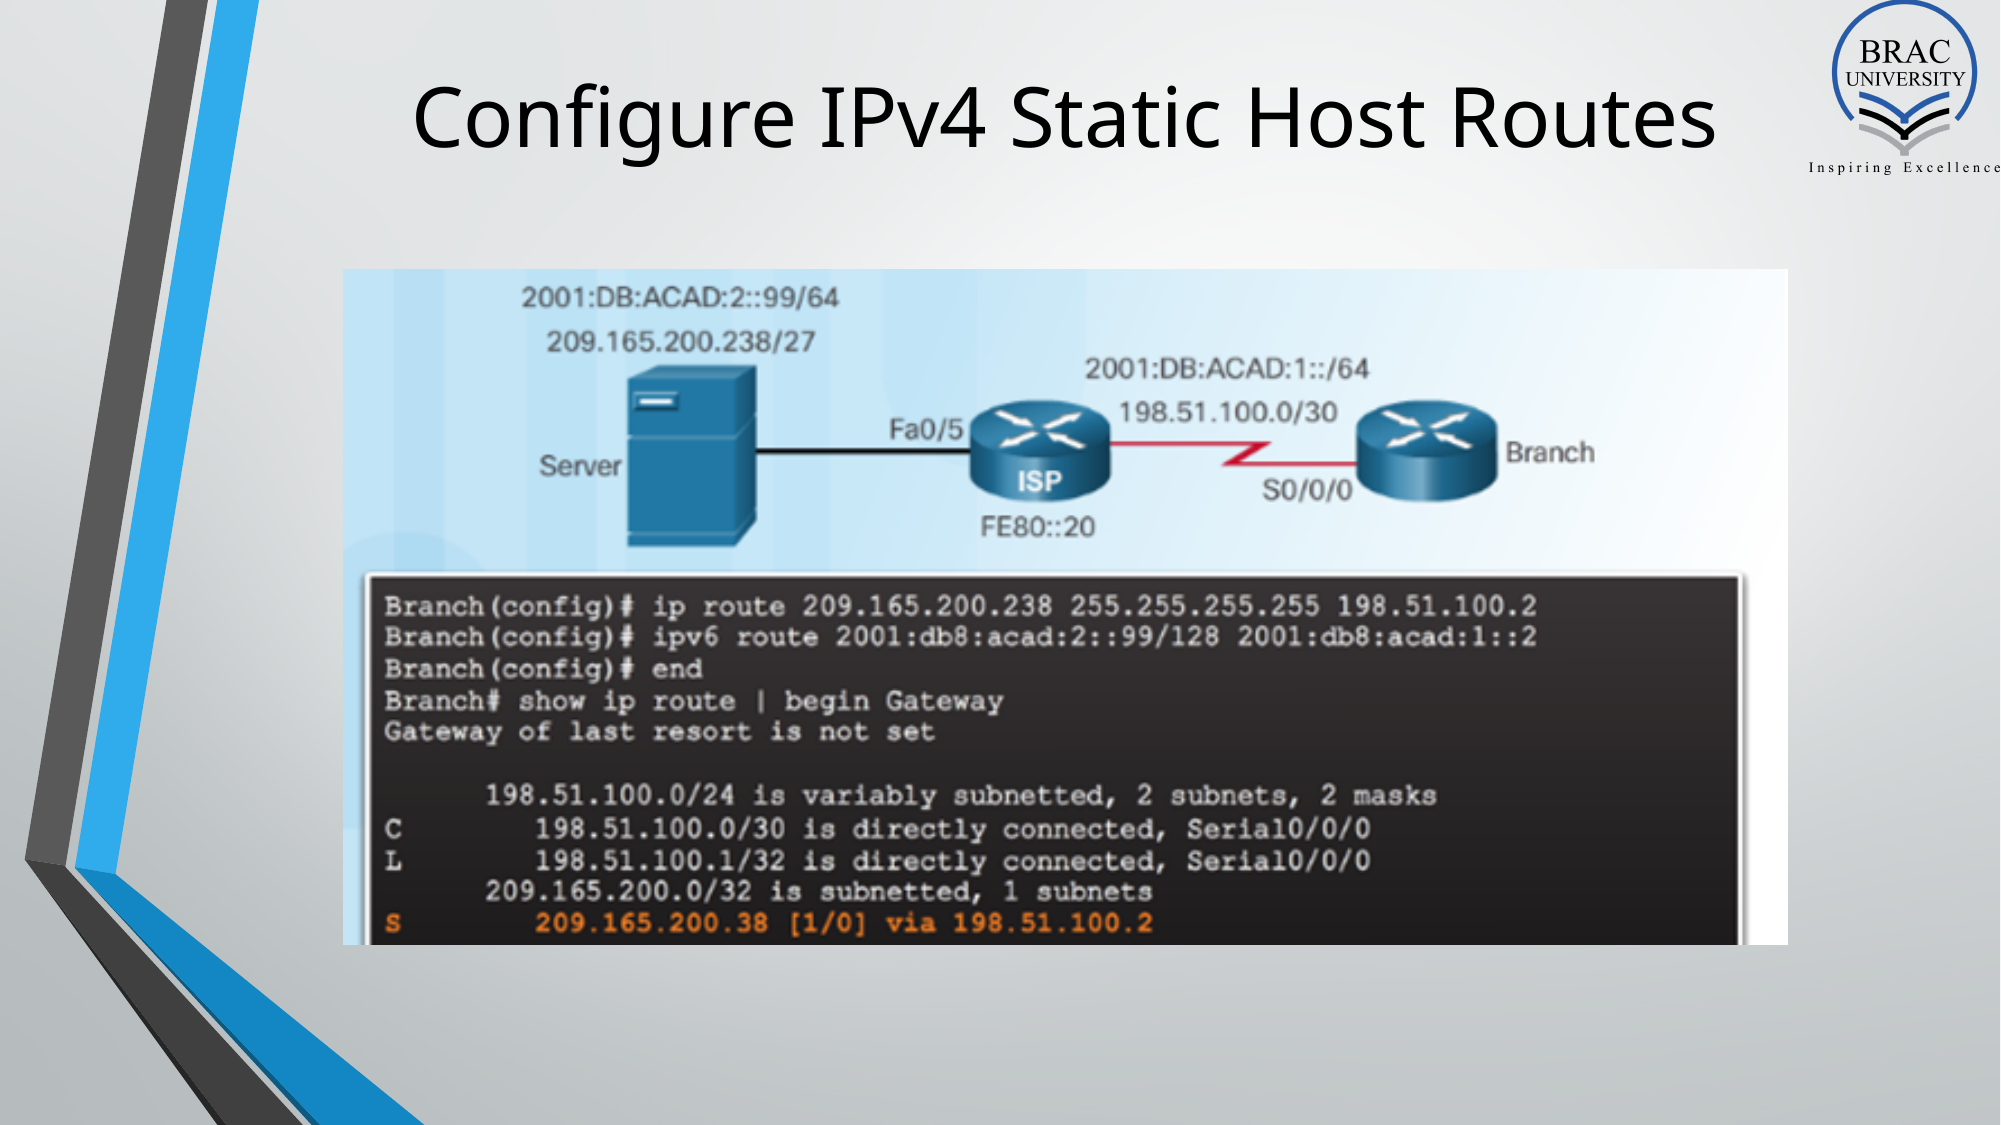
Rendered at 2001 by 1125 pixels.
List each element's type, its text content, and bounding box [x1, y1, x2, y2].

picture [342, 268, 1788, 945]
title Configure IPv4 Static Host Routes [243, 53, 1808, 175]
picture [1808, 0, 2000, 176]
